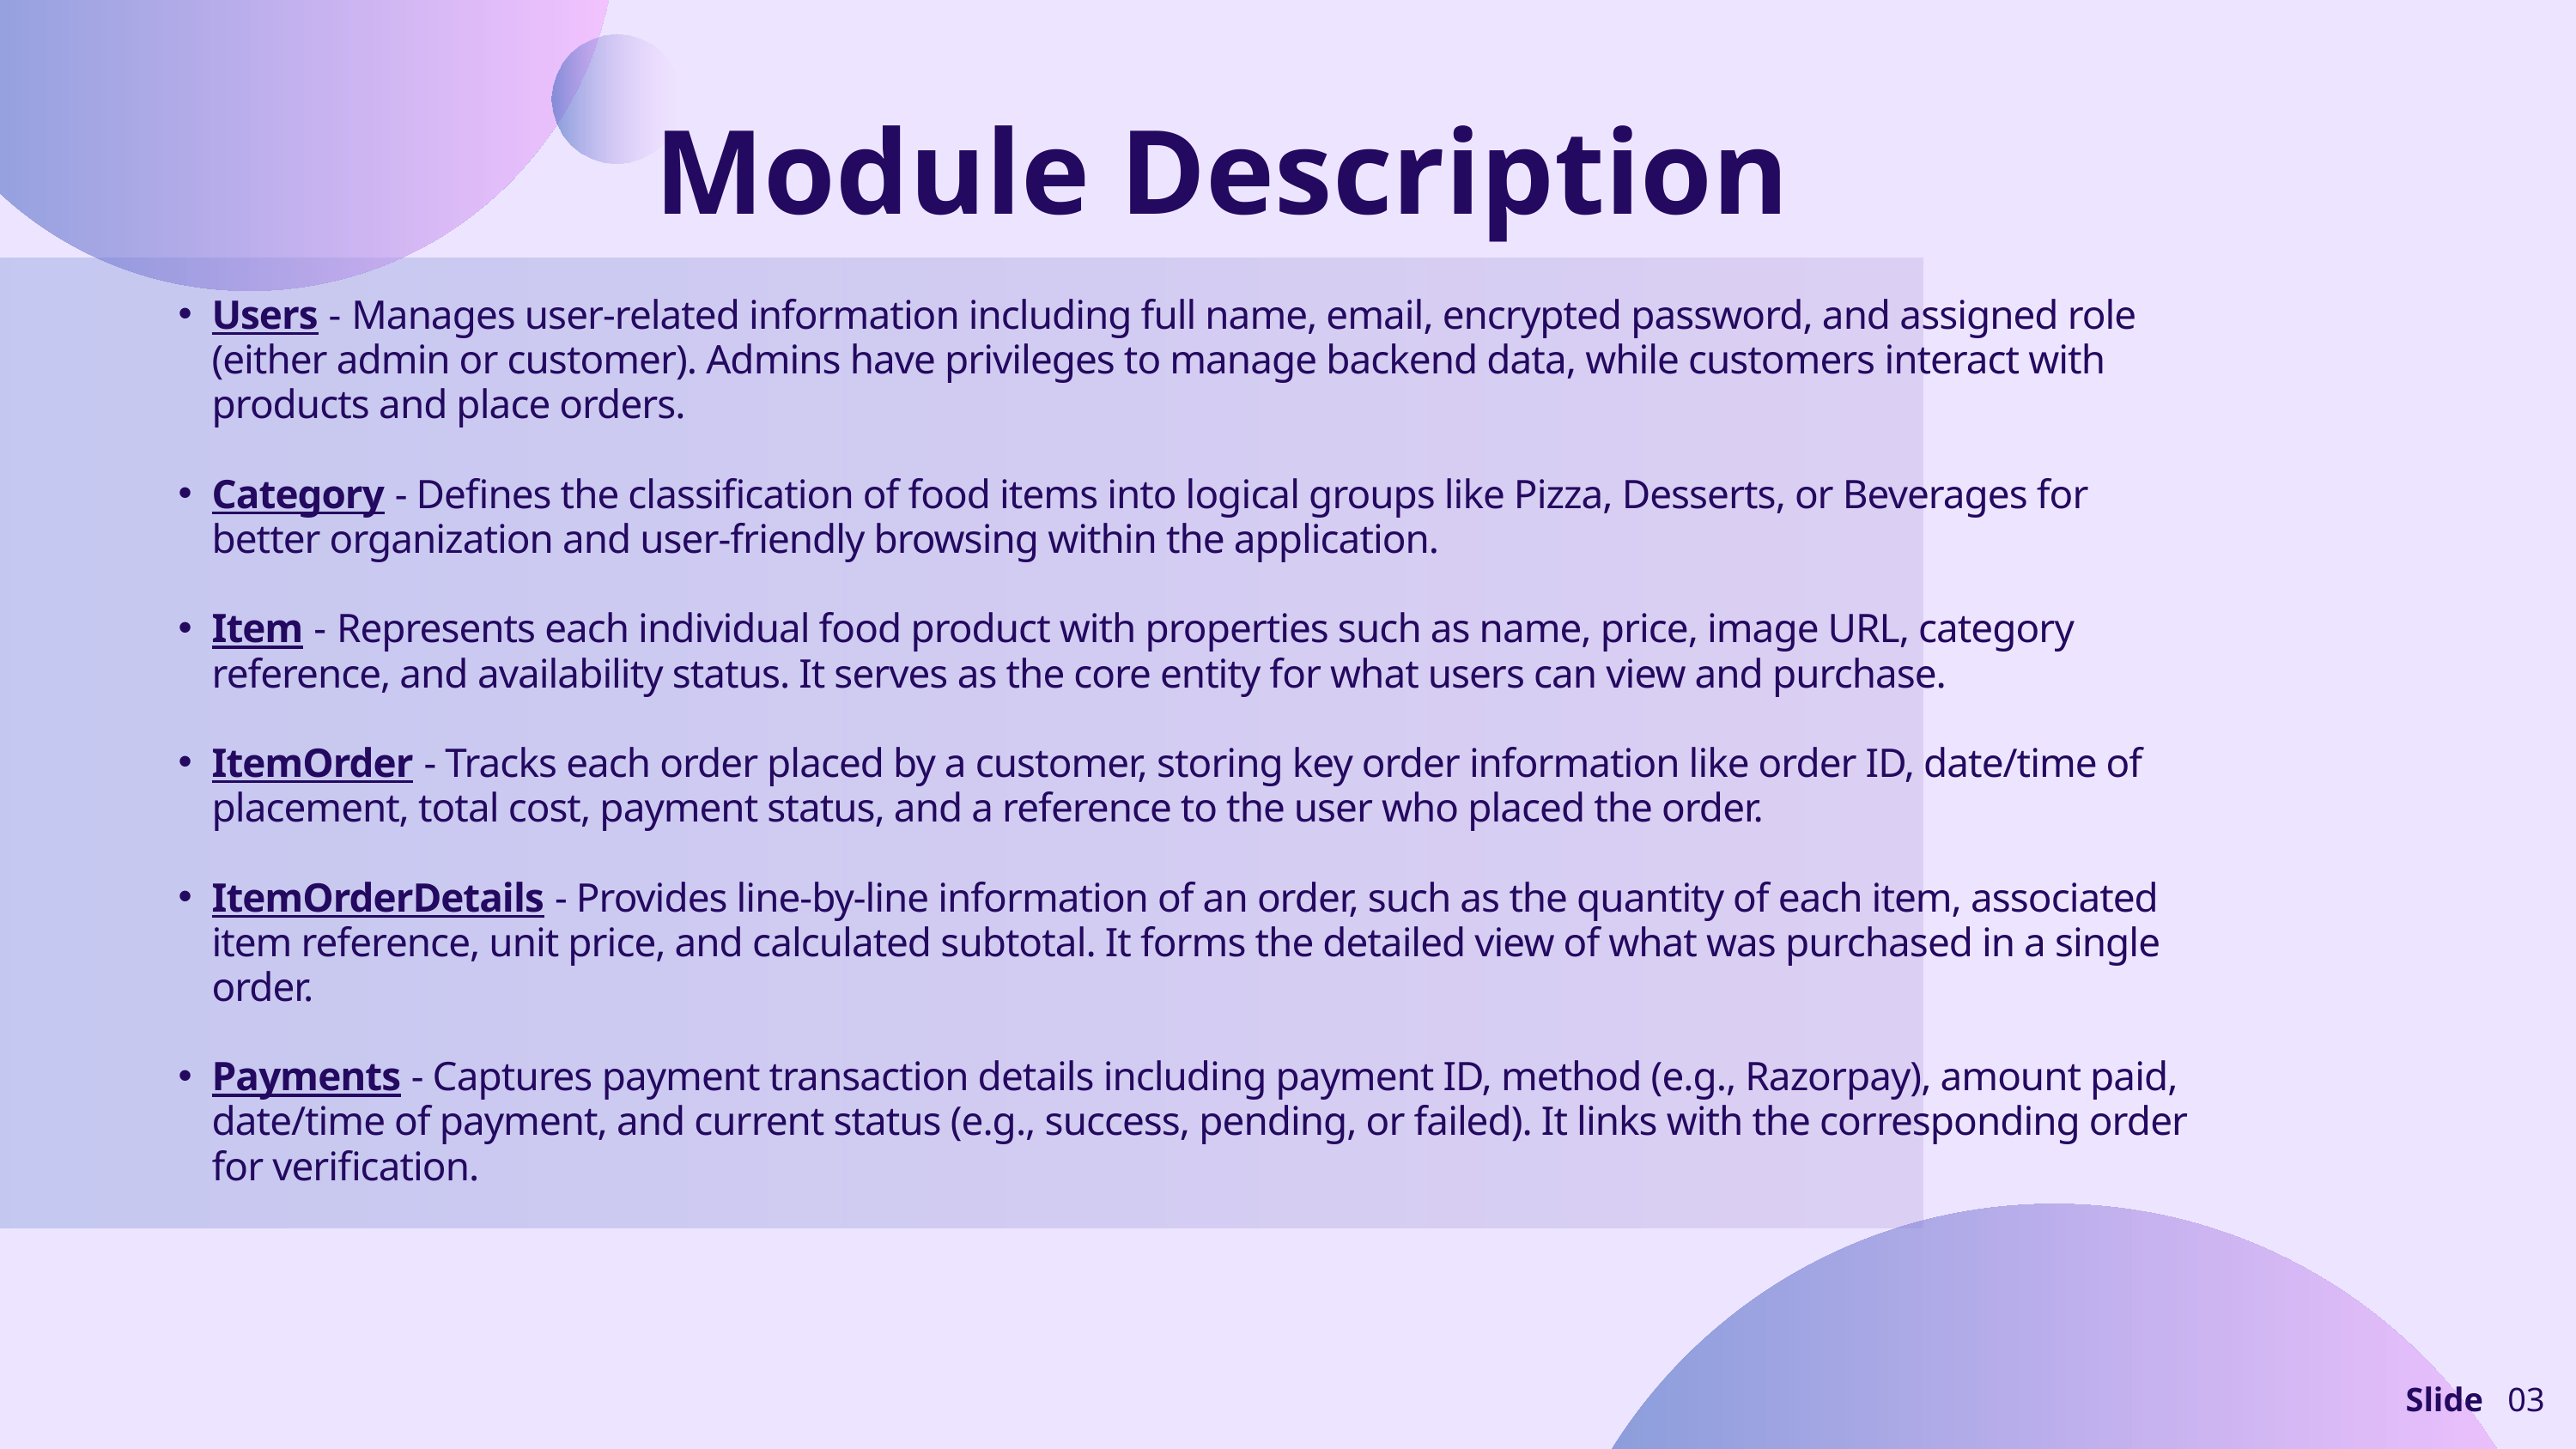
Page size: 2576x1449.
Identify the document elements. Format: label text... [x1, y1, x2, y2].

text_box Users - Manages user-related information including full name, email, encrypted password, and assigned role (either admin or customer). Admins have privileges to manage backend data, while customers interact with products and place orders. Category - Defines the classification of food items into logical groups like Pizza, Desserts, or Beverages for better organization and user-friendly browsing within the application. Item - Represents each individual food product with properties such as name, price, image URL, category reference, and availability status. It serves as the core entity for what users can view and purchase. ItemOrder - Tracks each order placed by a customer, storing key order information like order ID, date/time of placement, total cost, payment status, and a reference to the user who placed the order. ItemOrderDetails - Provides line-by-line information of an order, such as the quantity of each item, associated item reference, unit price, and calculated subtotal. It forms the detailed view of what was purchased in a single order. Payments - Captures payment transaction details including payment ID, method (e.g., Razorpay), amount paid, date/time of payment, and current status (e.g., success, pending, or failed). It links with the corresponding order for verification. [1930, 292, 2195, 1202]
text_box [2405, 1381, 2576, 1449]
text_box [0, 257, 1923, 1228]
text_box Module Description [623, 75, 1820, 238]
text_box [1532, 1203, 2576, 1449]
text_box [551, 33, 682, 164]
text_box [0, 0, 617, 291]
